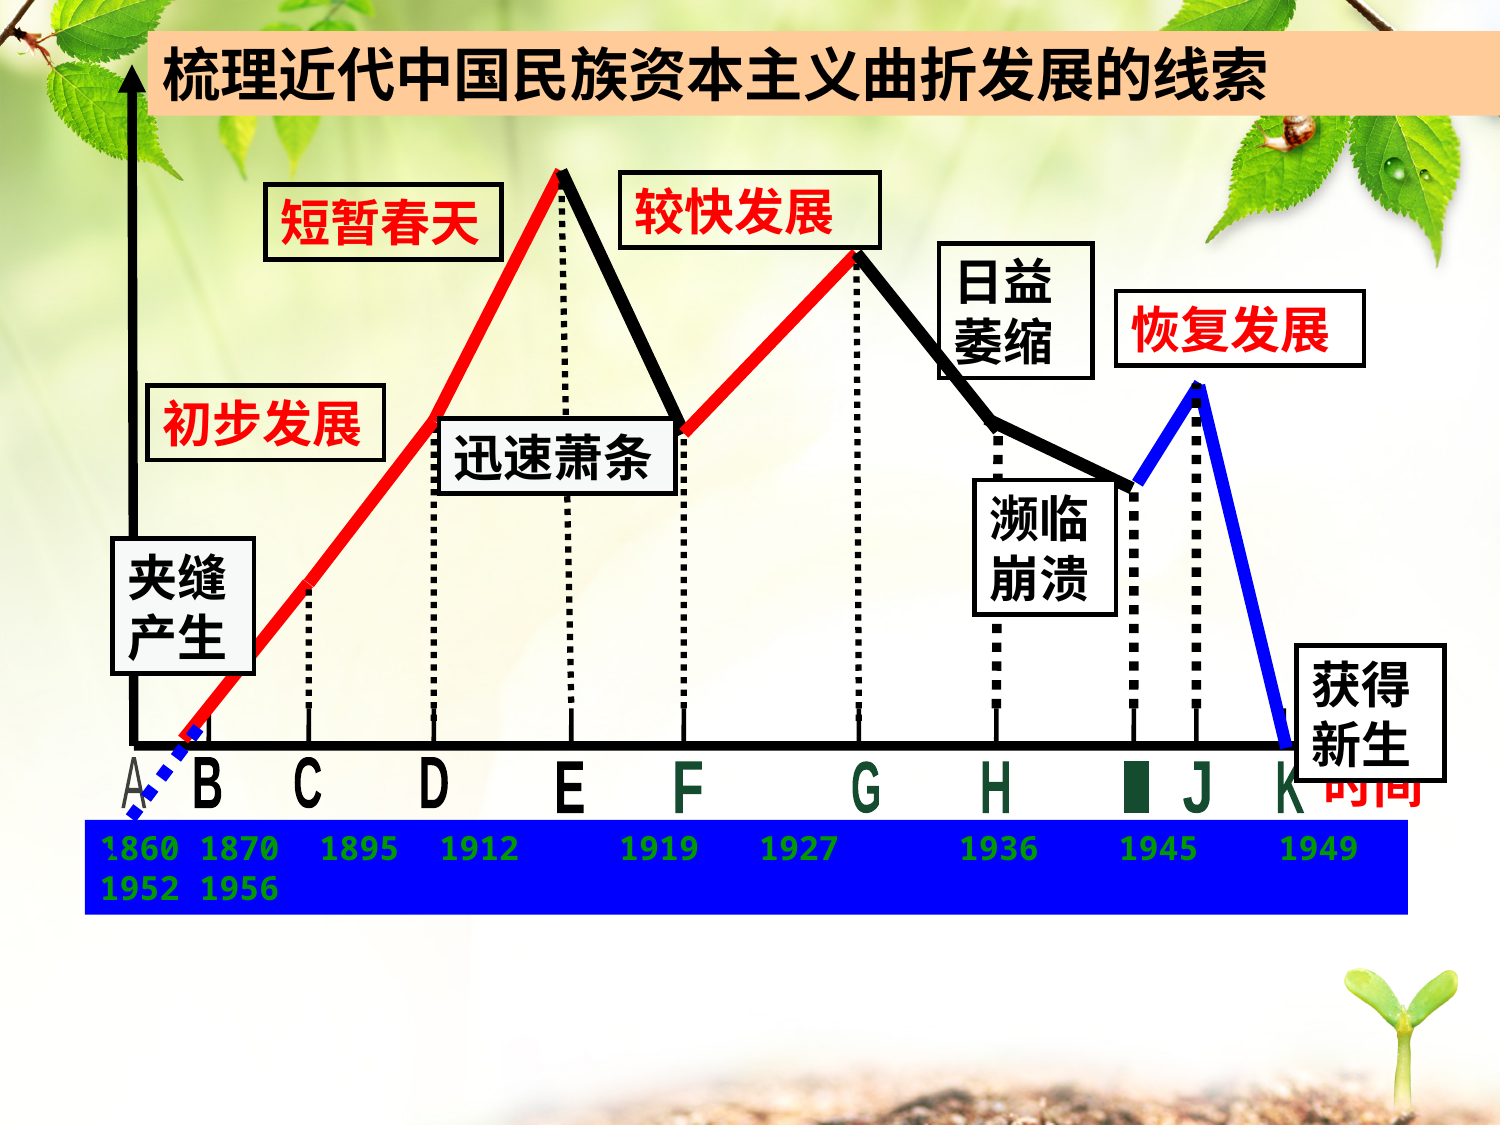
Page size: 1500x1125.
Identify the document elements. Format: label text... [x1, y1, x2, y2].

picture [0, 0, 1500, 1125]
text_box 初步发展 [147, 385, 384, 461]
text_box 迅速萧条 [439, 418, 676, 494]
text_box 获得新生 [1296, 645, 1445, 781]
text_box 短暂春天 [265, 184, 502, 260]
text_box 1860 1870 1895 1912 1919 1927 1936 1945 1949 1952 1956 [84, 819, 1408, 915]
text_box [125, 64, 139, 538]
text_box 日益萎缩 [939, 243, 1093, 379]
text_box 濒临崩溃 [974, 479, 1117, 615]
text_box 梳理近代中国民族资本主义曲折发展的线索 [147, 31, 1500, 116]
text_box 较快发展 [620, 172, 880, 248]
text_box 时间 [1308, 745, 1459, 821]
text_box 夹缝产生 [112, 538, 254, 674]
text_box 恢复发展 [1116, 290, 1364, 366]
